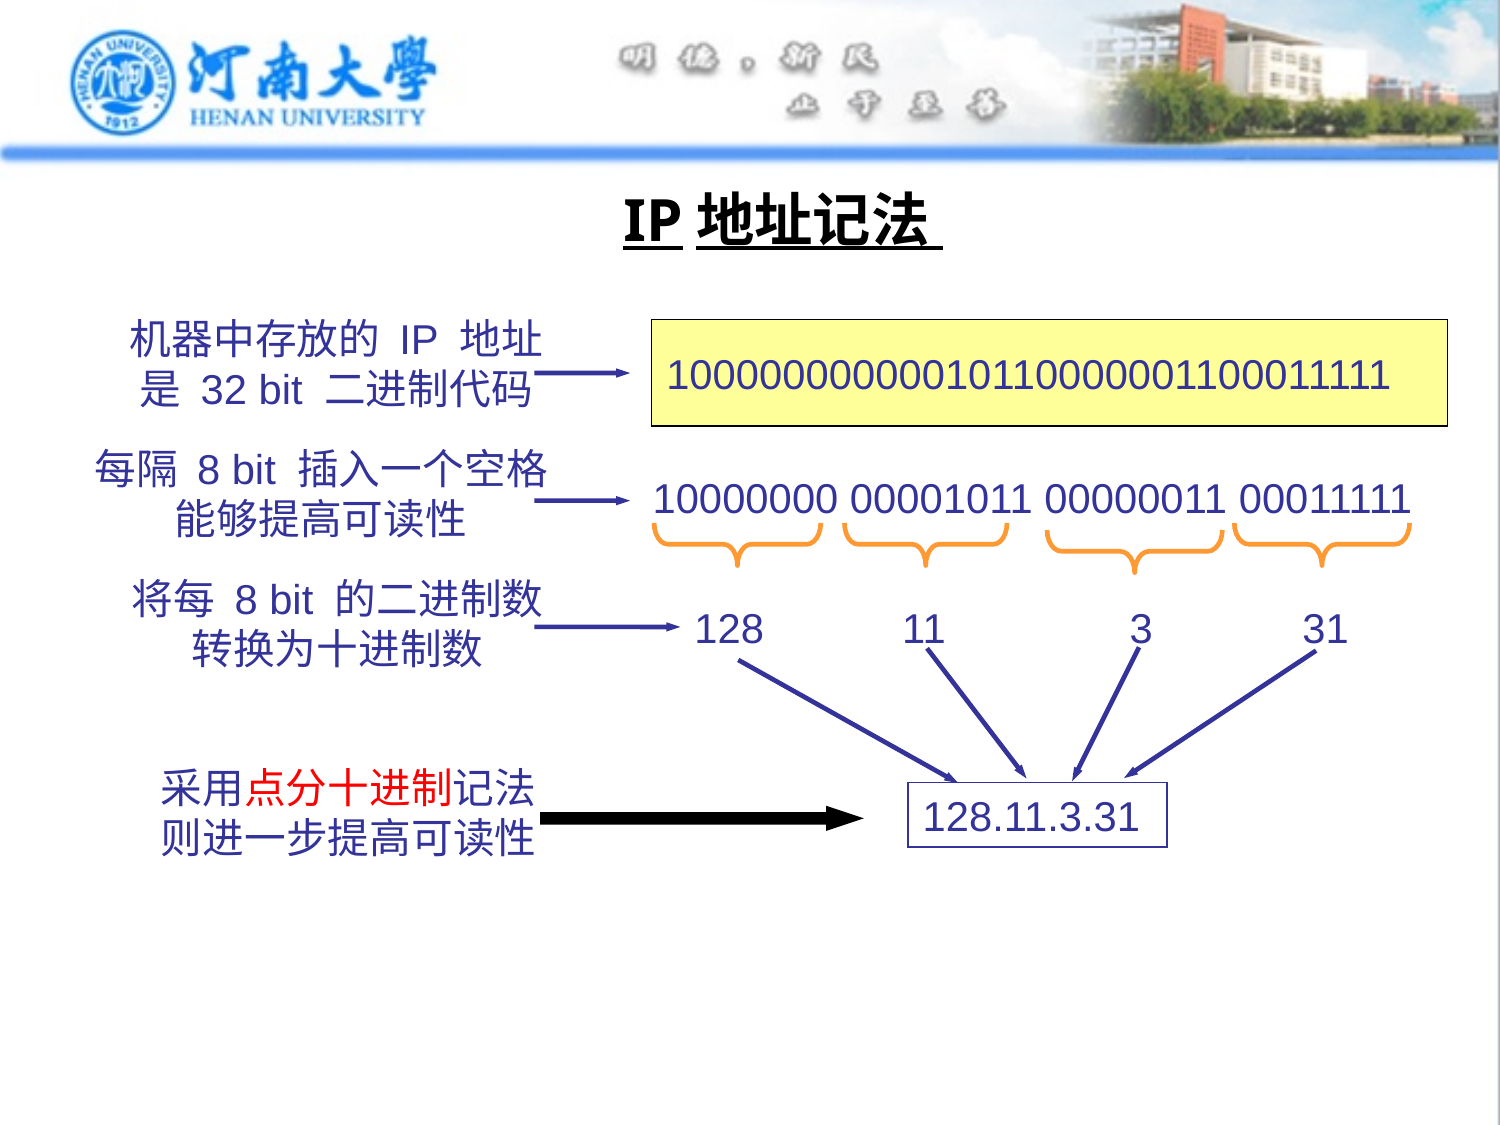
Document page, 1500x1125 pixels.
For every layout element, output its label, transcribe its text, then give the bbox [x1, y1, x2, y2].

text_box 将每 8 bit 的二进制数 转换为十进制数 [116, 565, 559, 681]
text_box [738, 646, 1317, 784]
picture [0, 0, 1500, 1125]
text_box [540, 814, 864, 823]
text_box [88, 435, 1448, 551]
text_box 128 11 3 31 [679, 594, 1376, 660]
text_box [1131, 559, 1139, 573]
text_box [534, 622, 681, 632]
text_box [123, 305, 1448, 427]
text_box 128.11.3.31 [908, 793, 1167, 848]
title IP地址记法 [608, 175, 1010, 303]
text_box 采用点分十进制记法 则进一步提高可读性 [145, 754, 552, 870]
